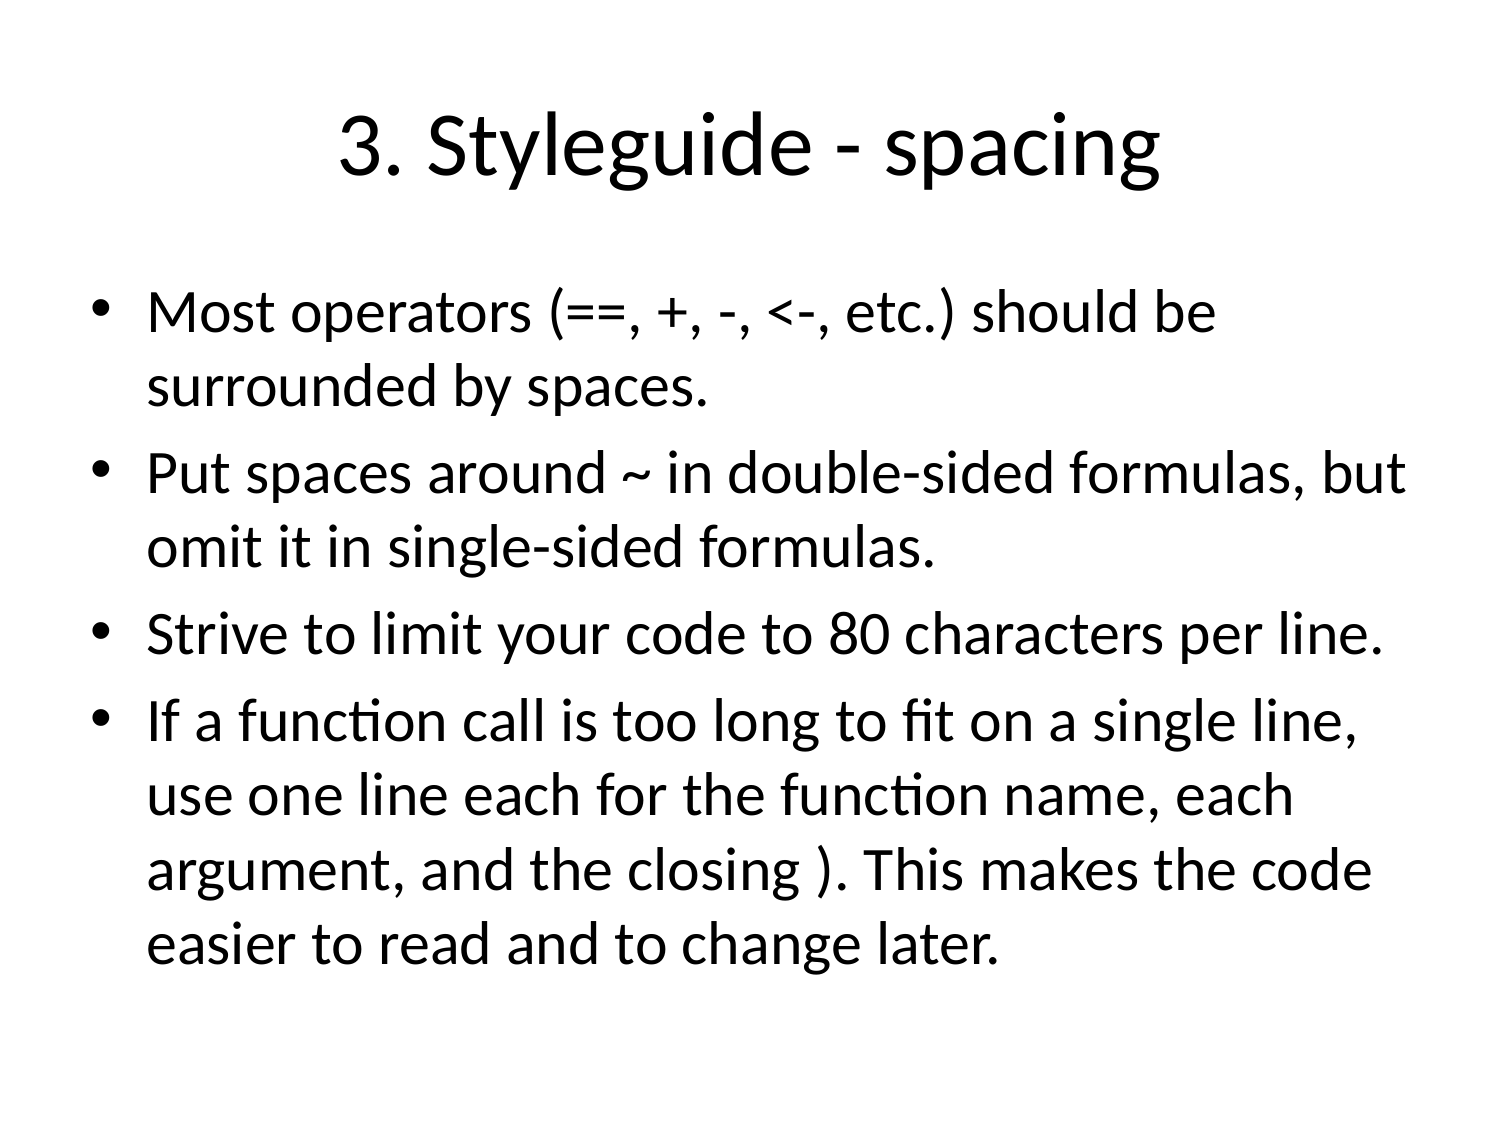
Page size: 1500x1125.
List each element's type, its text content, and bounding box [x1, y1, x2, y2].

list Most operators (==, +, -, <-, etc.) should be surrounded by spaces. Put spaces around ~ in double-sided formulas, but omit it in single-sided formulas. Strive to limit your code to 80 characters per line. If a function call is too long to fit on a single line, use one line each for the function name, each argument, and the closing ). This makes the code easier to read and to change later. [75, 262, 1425, 1005]
title 3. Styleguide - spacing [75, 45, 1425, 233]
